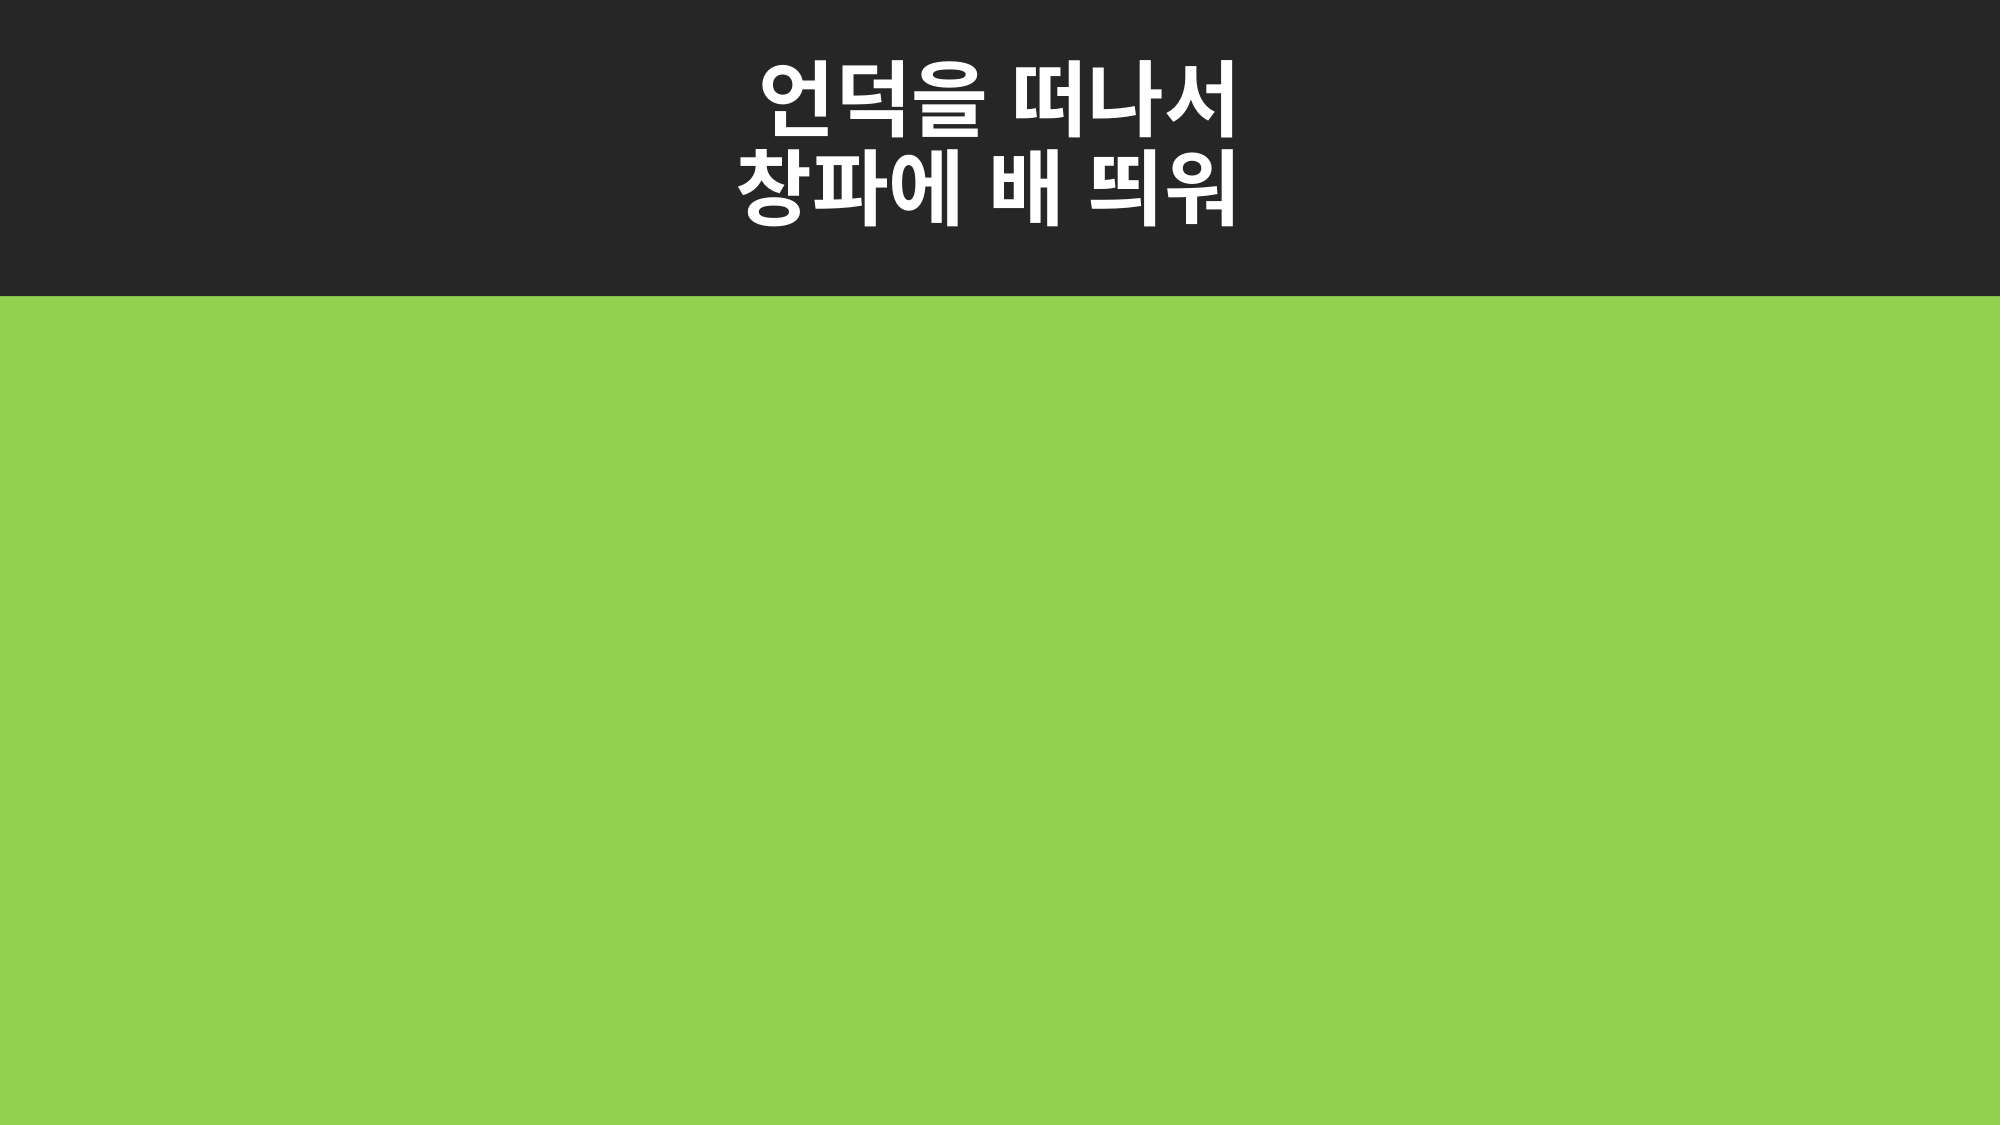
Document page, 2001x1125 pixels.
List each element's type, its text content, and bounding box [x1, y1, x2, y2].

title 언덕을 떠나서 창파에 배 띄워 [0, 0, 2000, 297]
